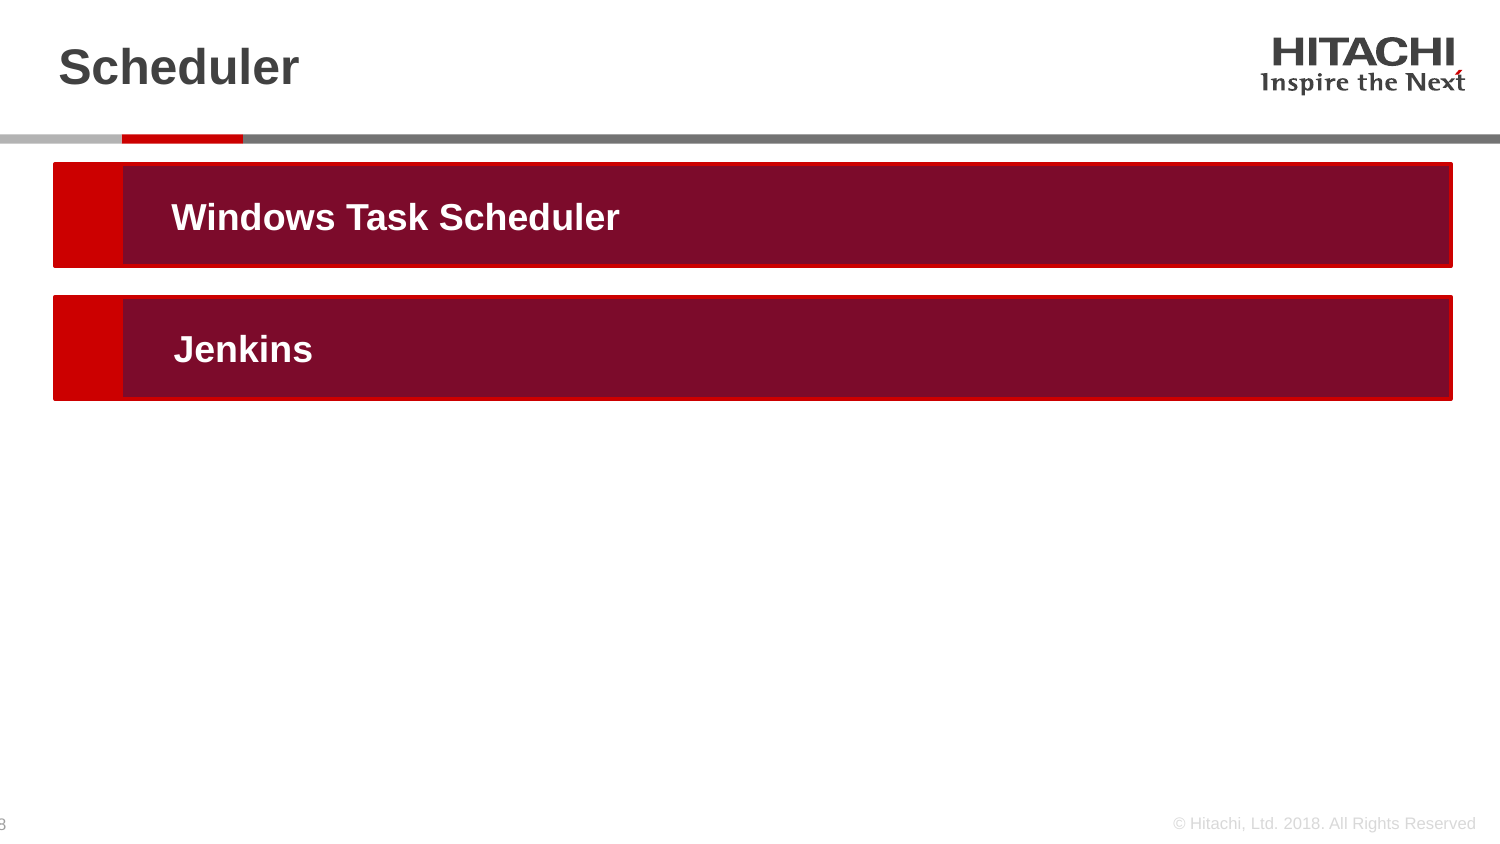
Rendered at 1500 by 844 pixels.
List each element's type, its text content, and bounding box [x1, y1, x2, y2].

title Scheduler [43, 8, 1200, 129]
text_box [55, 163, 1452, 267]
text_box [55, 296, 1452, 400]
